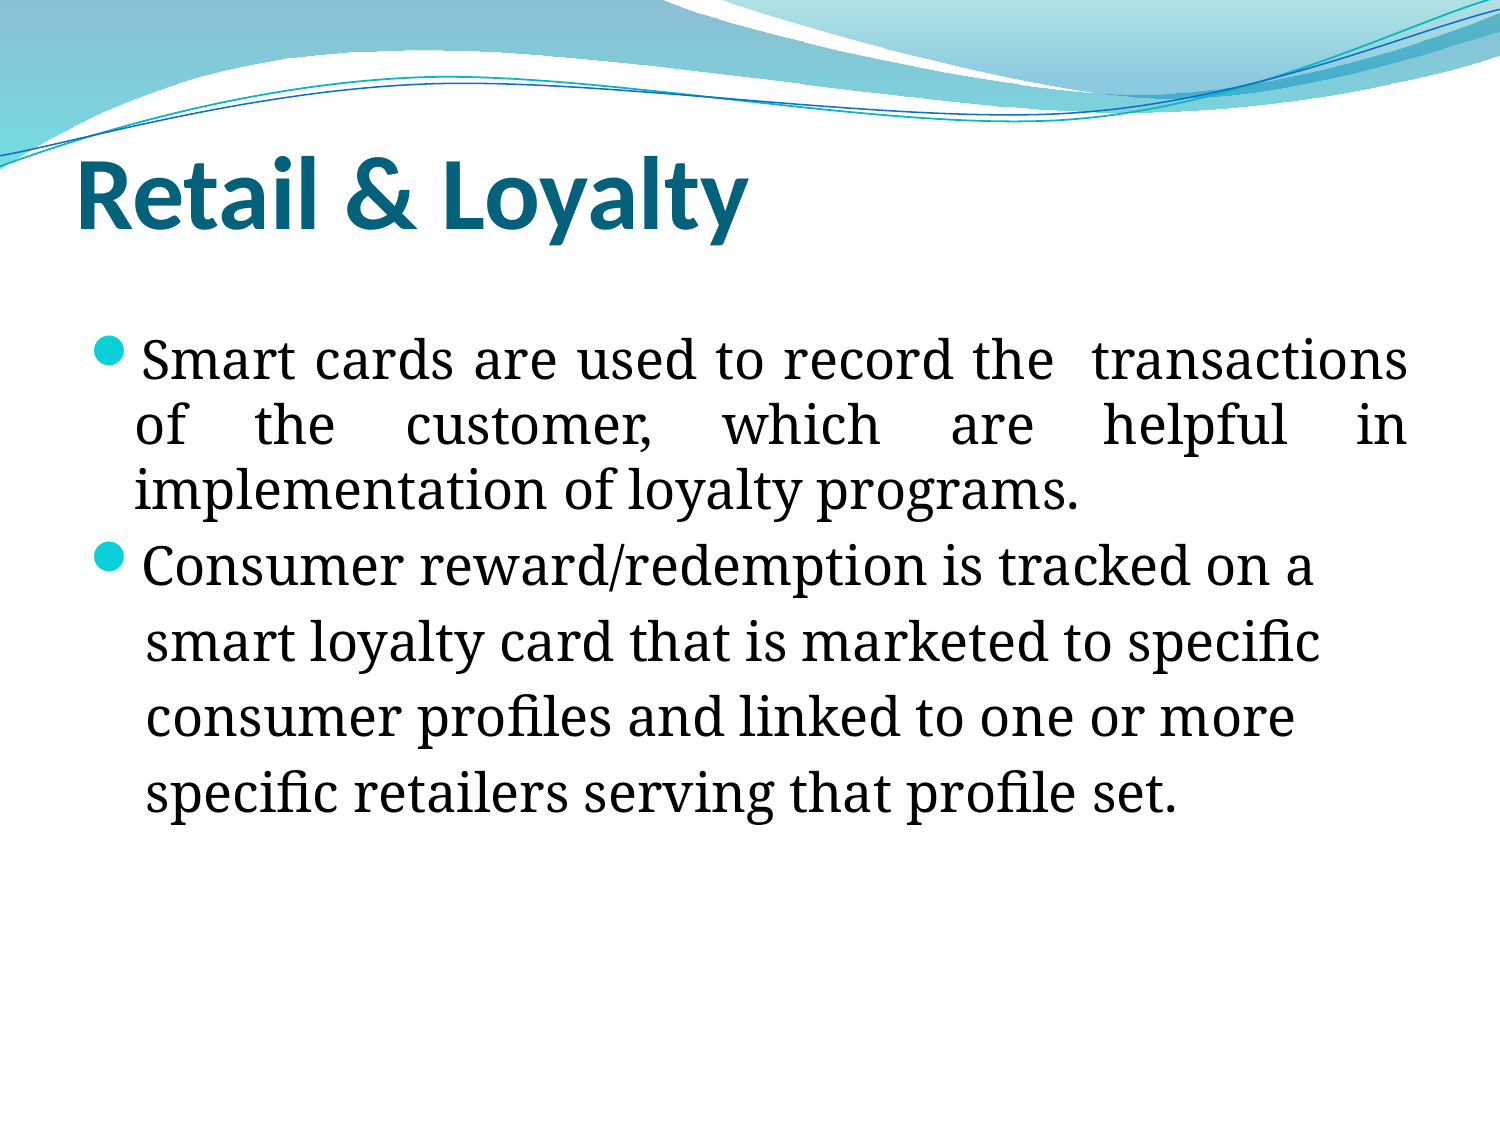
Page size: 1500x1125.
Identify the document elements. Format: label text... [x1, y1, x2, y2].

title Retail & Loyalty [75, 115, 1425, 250]
list Smart cards are used to record the transactions of the customer, which are helpful in implementation of loyalty programs. Consumer reward/redemption is tracked on a smart loyalty card that is marketed to specific consumer profiles and linked to one or more specific retailers serving that profile set. [75, 317, 1425, 1038]
